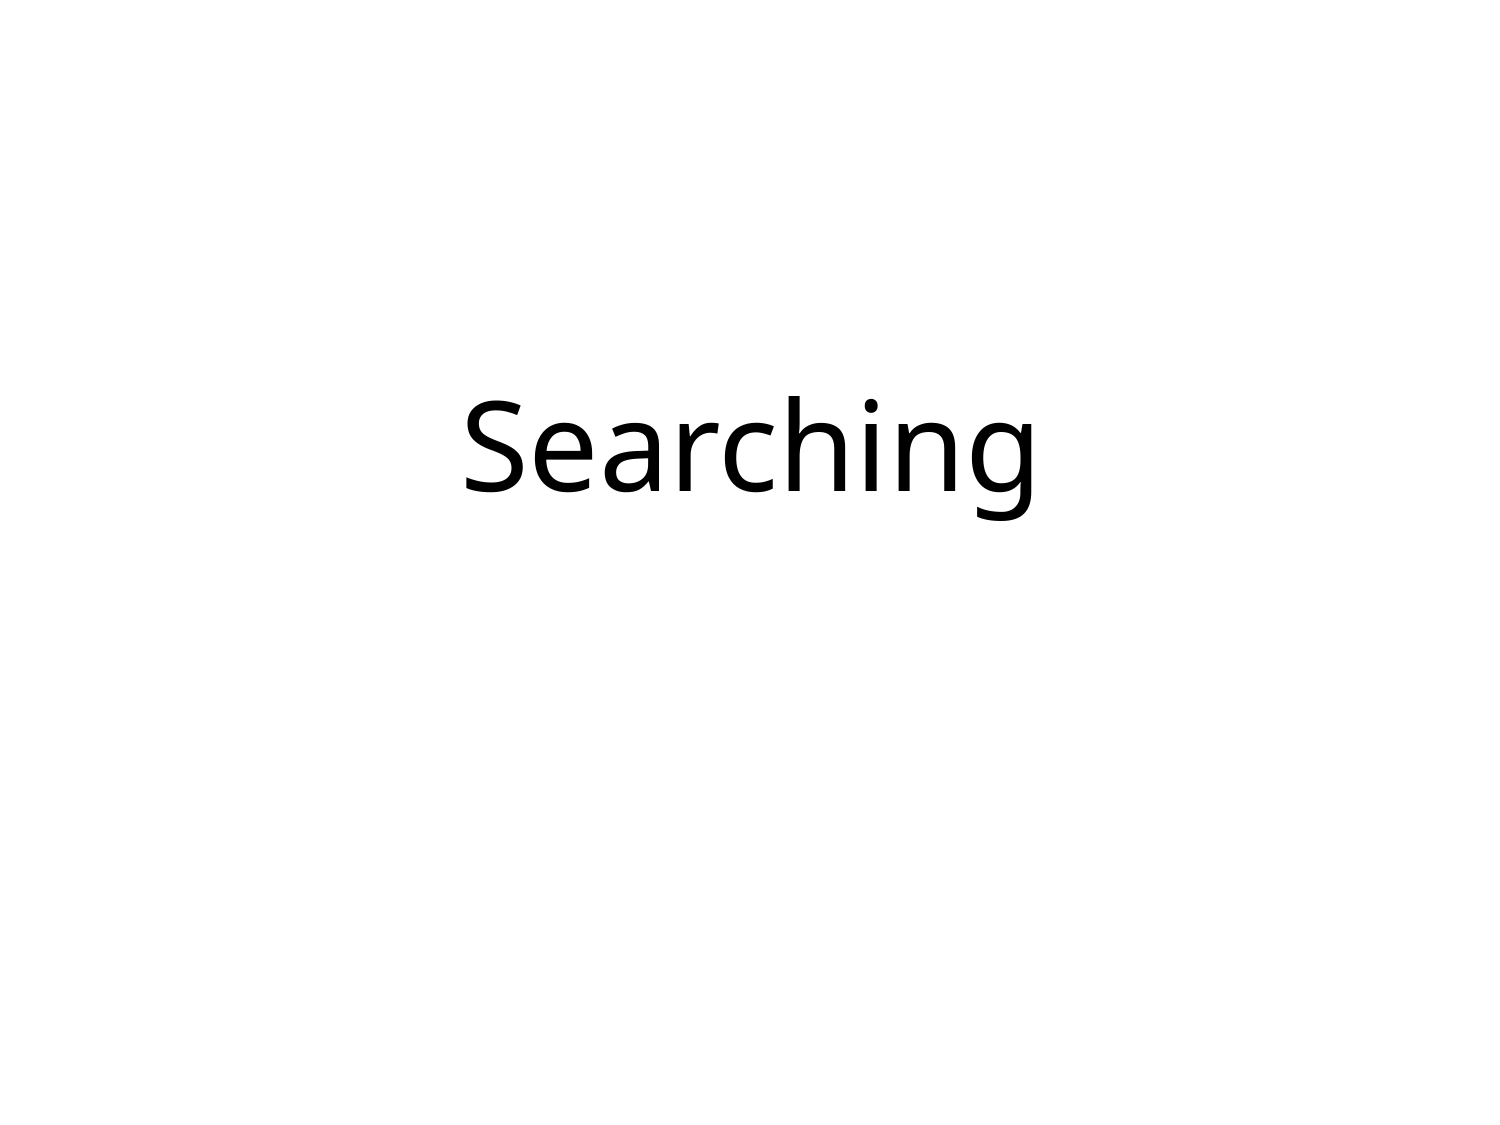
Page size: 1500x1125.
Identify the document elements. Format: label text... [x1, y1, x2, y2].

title Searching [104, 373, 1399, 521]
